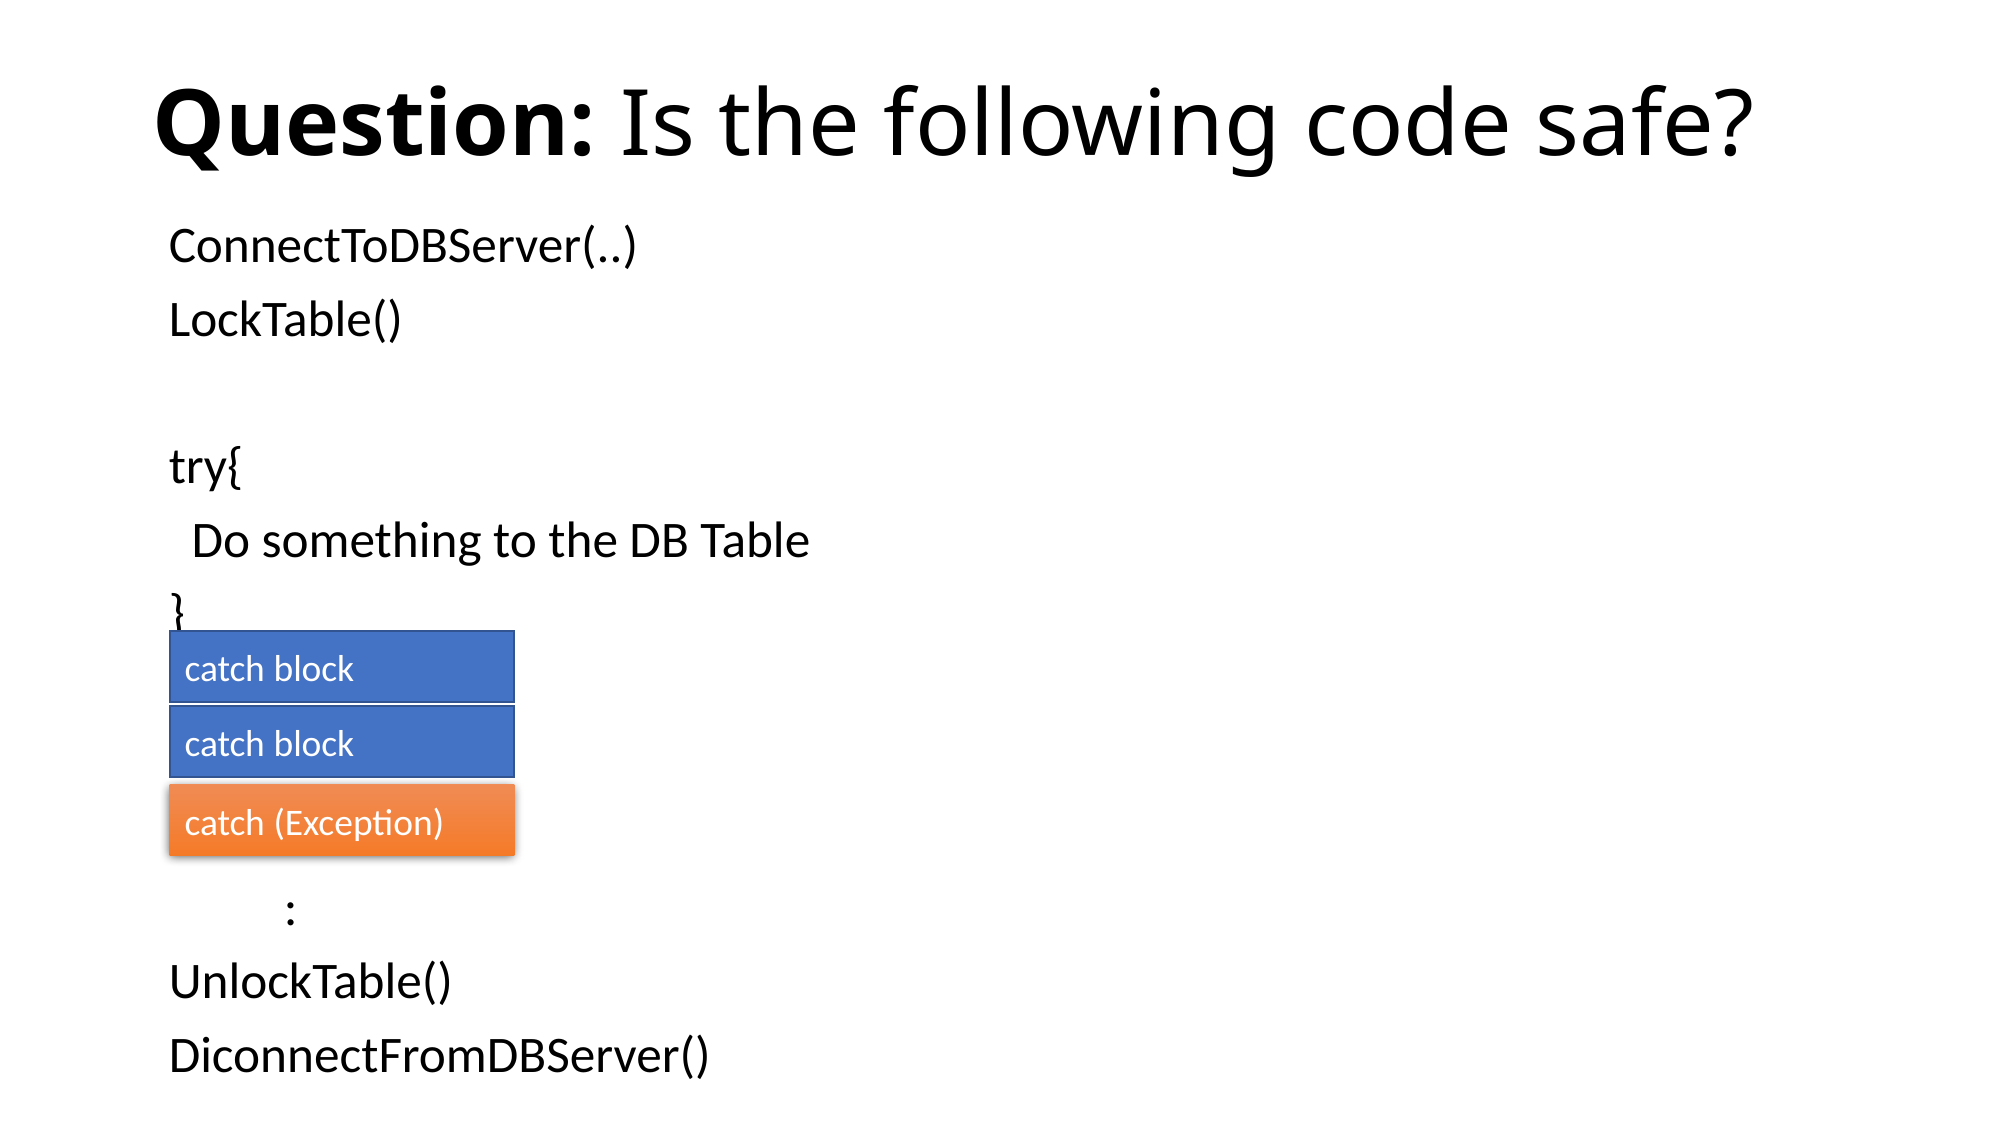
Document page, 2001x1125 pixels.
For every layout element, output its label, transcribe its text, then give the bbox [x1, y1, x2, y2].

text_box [169, 631, 515, 856]
list ConnectToDBServer(..) LockTable() try{ Do something to the DB Table } : UnlockTable() DiconnectFromDBServer() [153, 211, 1879, 1100]
title Question: Is the following code safe? [137, 59, 1863, 193]
